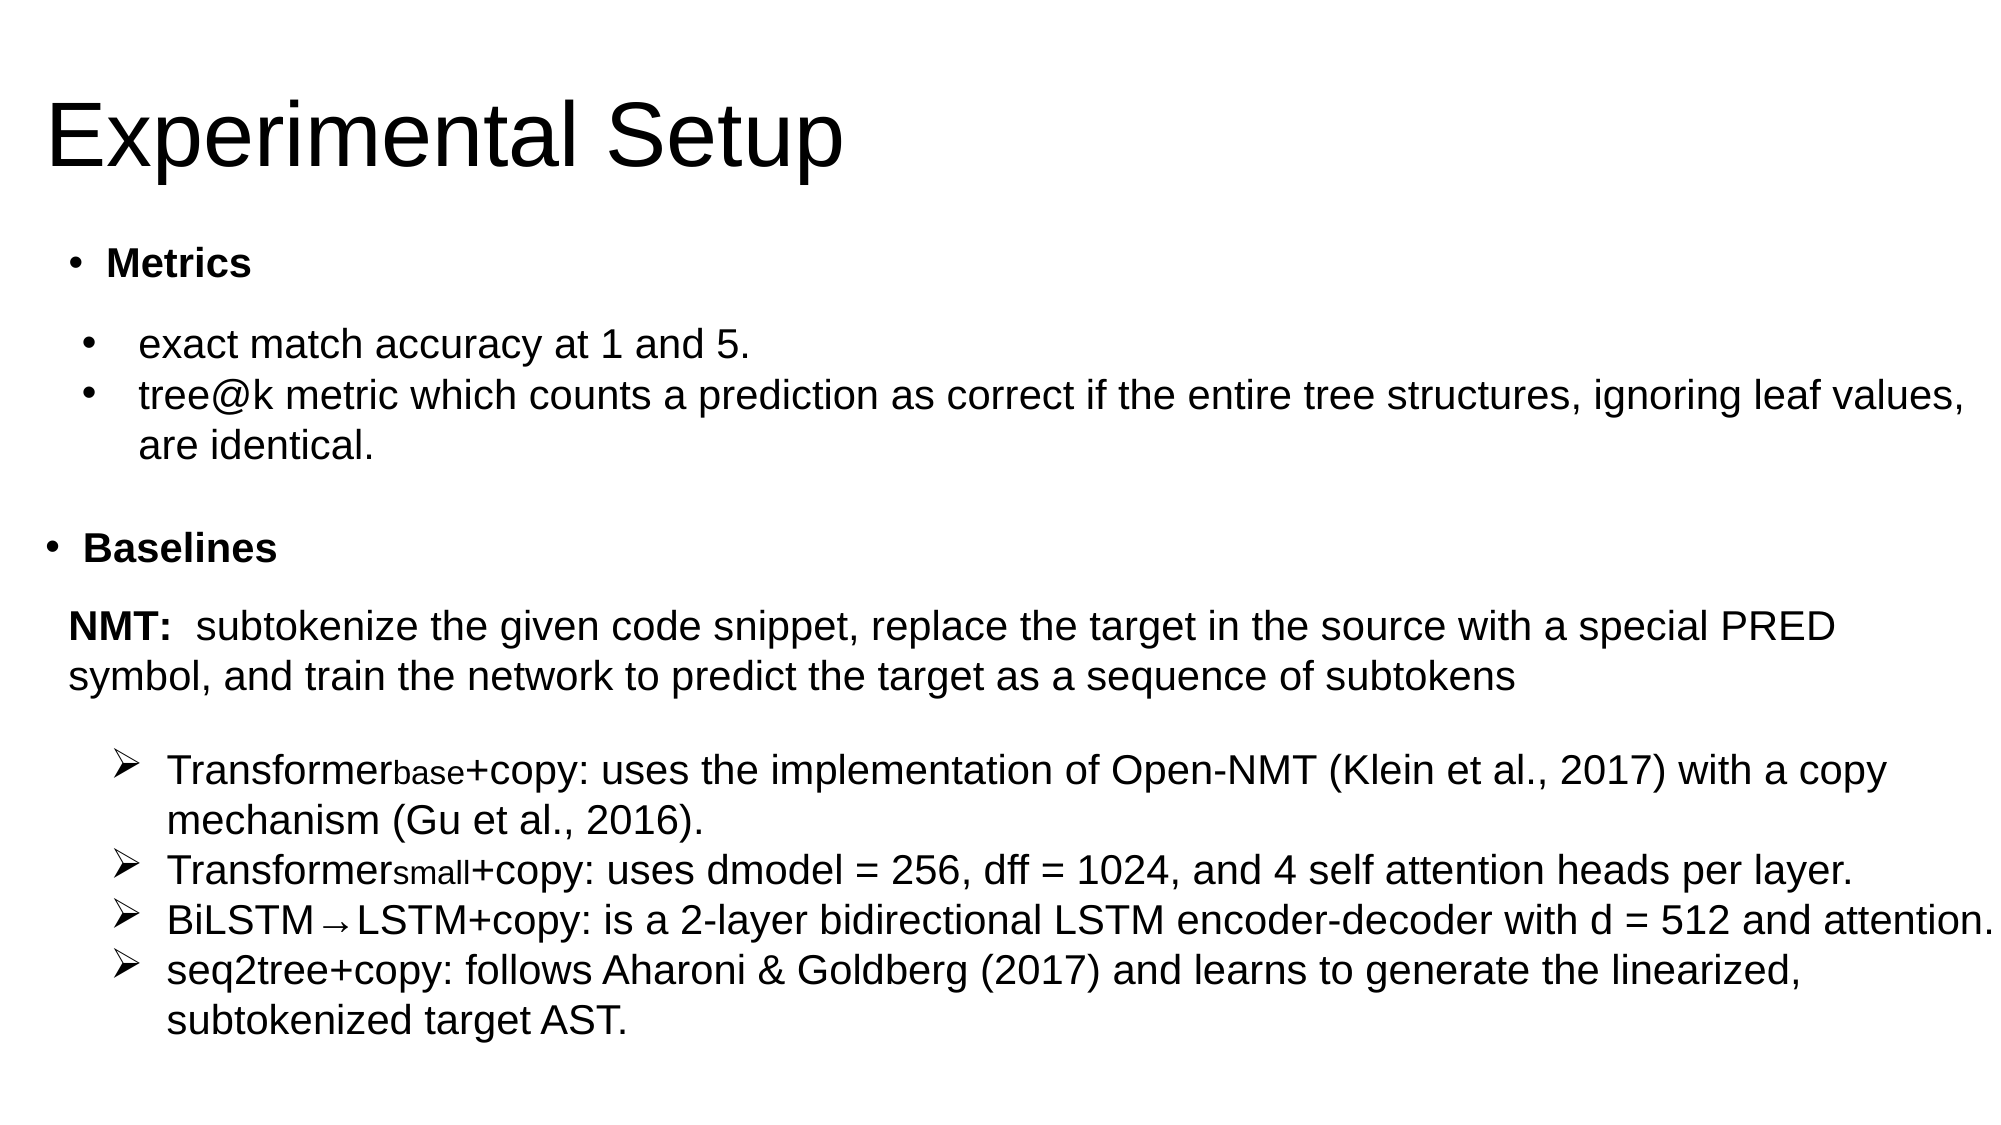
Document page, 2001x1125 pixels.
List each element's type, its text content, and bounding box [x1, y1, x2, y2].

text_box NMT: subtokenize the given code snippet, replace the target in the source with a special PRED symbol, and train the network to predict the target as a sequence of subtokens [53, 591, 1975, 707]
list Metrics [53, 234, 669, 297]
text_box Baselines [30, 518, 646, 582]
text_box Transformerbase+copy: uses the implementation of Open-NMT (Klein et al., 2017) with a copy mechanism (Gu et al., 2016). Transformersmall+copy: uses dmodel = 256, dff = 1024, and 4 self attention heads per layer. BiLSTM→LSTM+copy: is a 2-layer bidirectional LSTM encoder-decoder with d = 512 and attention. seq2tree+copy: follows Aharoni & Goldberg (2017) and learns to generate the linearized, subtokenized target AST. [95, 735, 2000, 1051]
title Experimental Setup [30, 28, 1756, 246]
text_box exact match accuracy at 1 and 5. tree@k metric which counts a prediction as correct if the entire tree structures, ignoring leaf values, are identical. [67, 309, 1986, 475]
